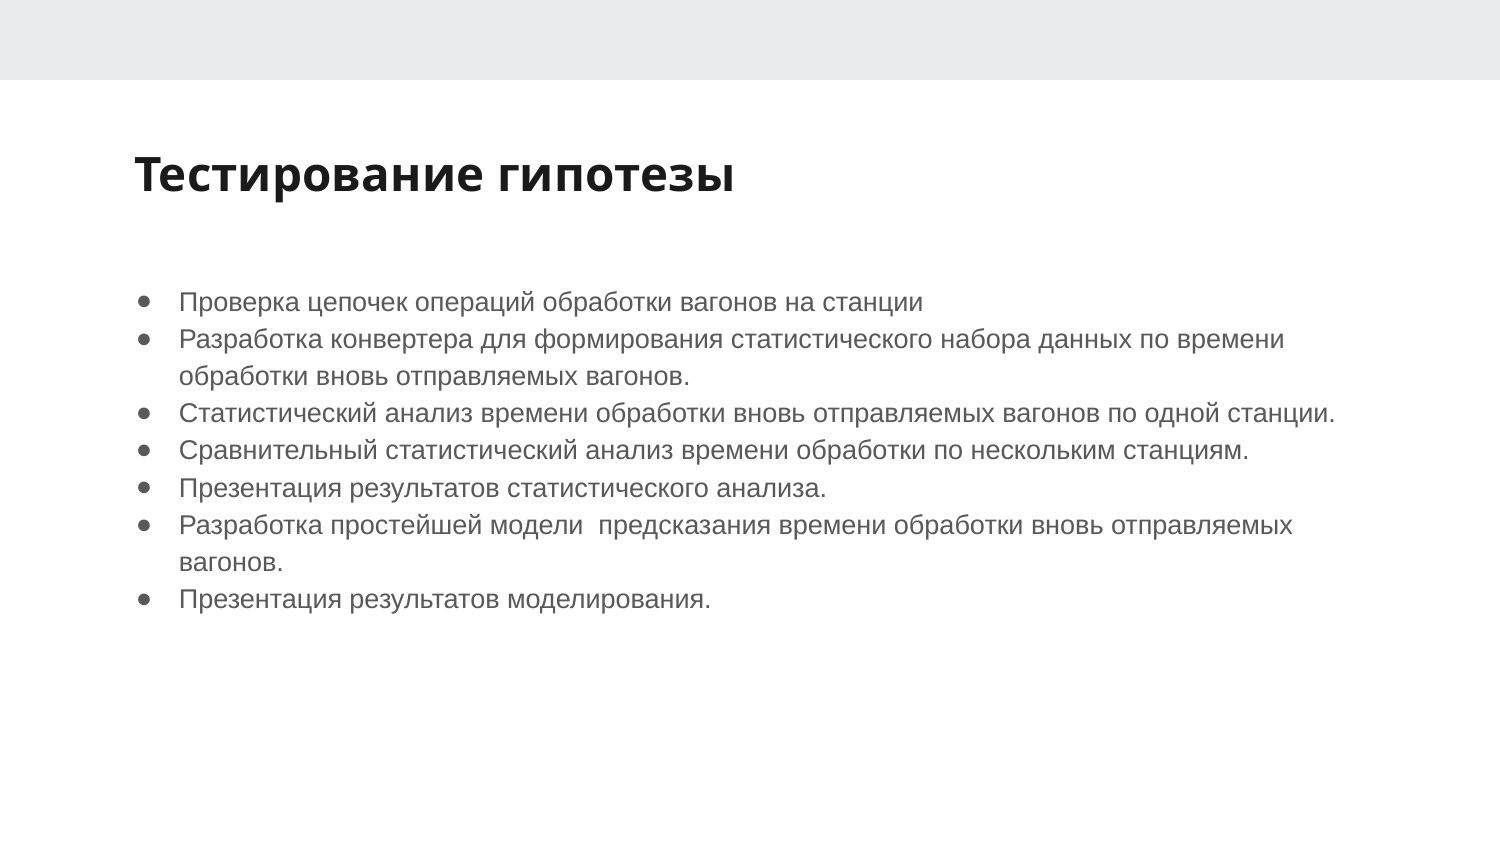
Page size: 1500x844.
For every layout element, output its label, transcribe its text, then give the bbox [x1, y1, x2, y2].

list Проверка цепочек операций обработки вагонов на станции Разработка конвертера для формирования статистического набора данных по времени обработки вновь отправляемых вагонов. Статистический анализ времени обработки вновь отправляемых вагонов по одной станции. Сравнительный статистический анализ времени обработки по нескольким станциям. Презентация результатов статистического анализа. Разработка простейшей модели предсказания времени обработки вновь отправляемых вагонов. Презентация результатов моделирования. [119, 264, 1381, 753]
title Тестирование гипотезы [119, 128, 1381, 217]
